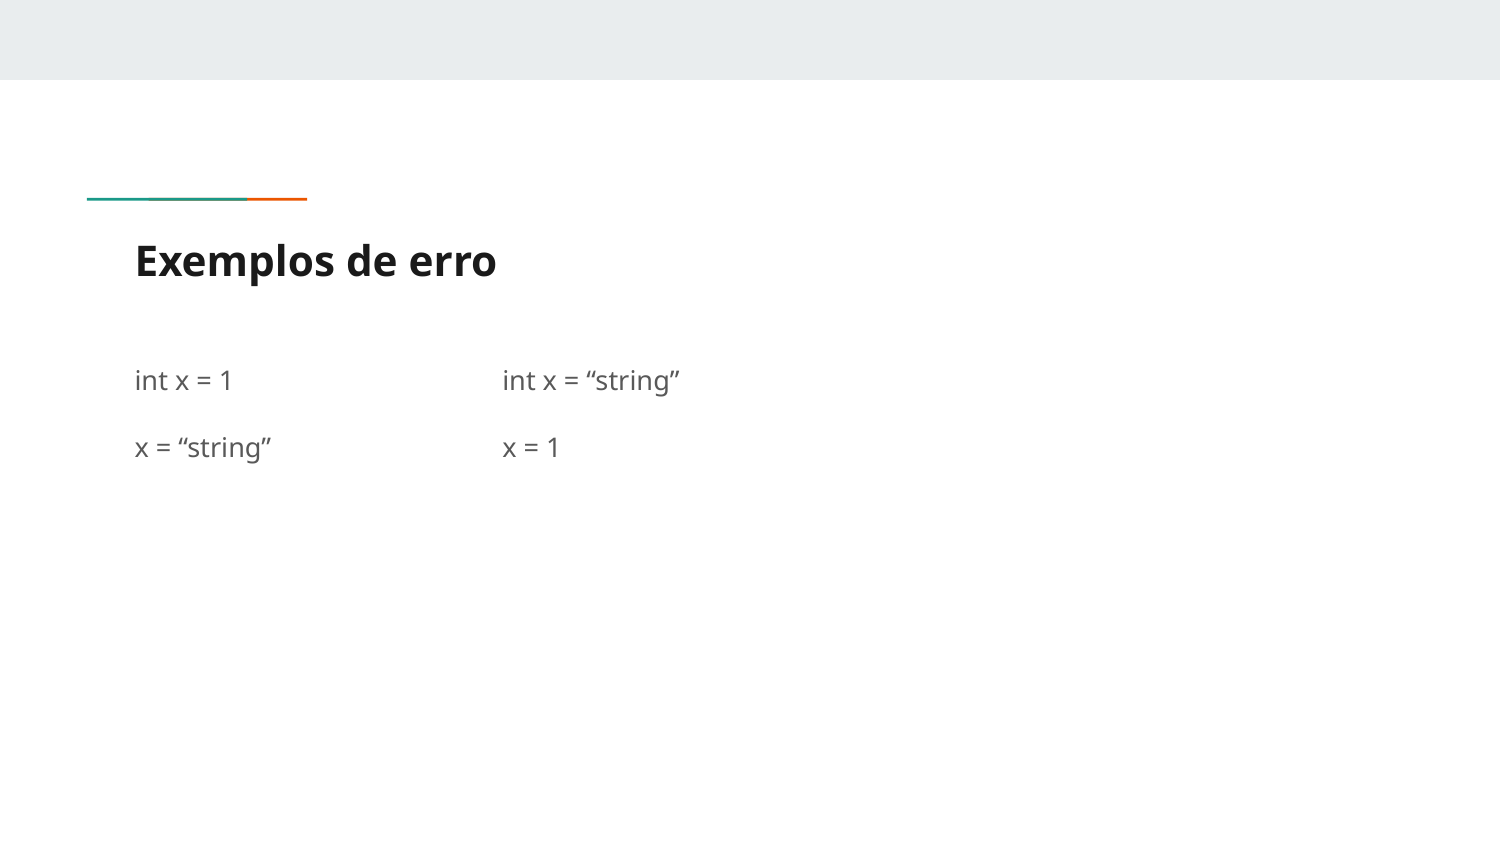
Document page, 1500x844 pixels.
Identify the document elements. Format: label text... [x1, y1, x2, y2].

list int x = 1 x = “string” [119, 341, 370, 712]
list int x = “string” x = 1 [487, 341, 738, 712]
title Exemplos de erro [119, 216, 1381, 305]
